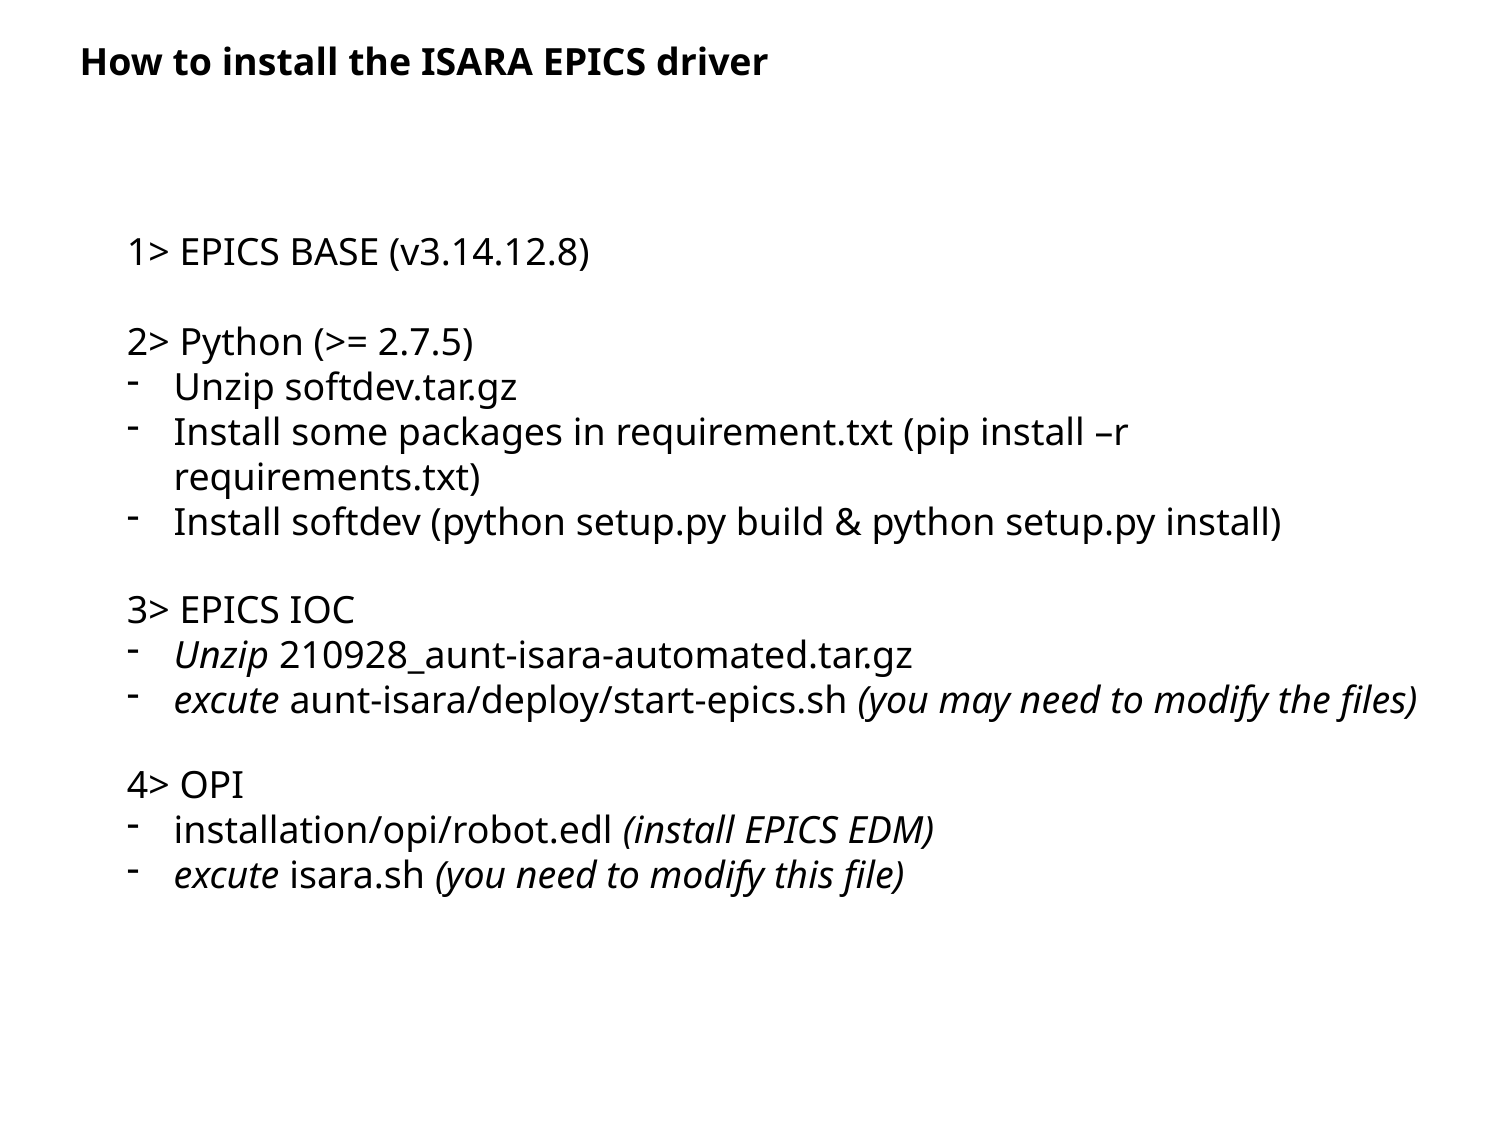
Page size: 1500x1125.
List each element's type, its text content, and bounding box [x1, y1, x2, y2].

text_box How to install the ISARA EPICS driver [64, 30, 1294, 91]
text_box 2> Python (>= 2.7.5) Unzip softdev.tar.gz Install some packages in requirement.txt (pip install –r requirements.txt) Install softdev (python setup.py build & python setup.py install) [112, 310, 1412, 551]
text_box 4> OPI installation/opi/robot.edl (install EPICS EDM) excute isara.sh (you need to modify this file) [112, 753, 1424, 904]
text_box 3> EPICS IOC Unzip 210928_aunt-isara-automated.tar.gz excute aunt-isara/deploy/start-epics.sh (you may need to modify the files) [112, 578, 1483, 729]
text_box 1> EPICS BASE (v3.14.12.8) [112, 220, 1140, 281]
